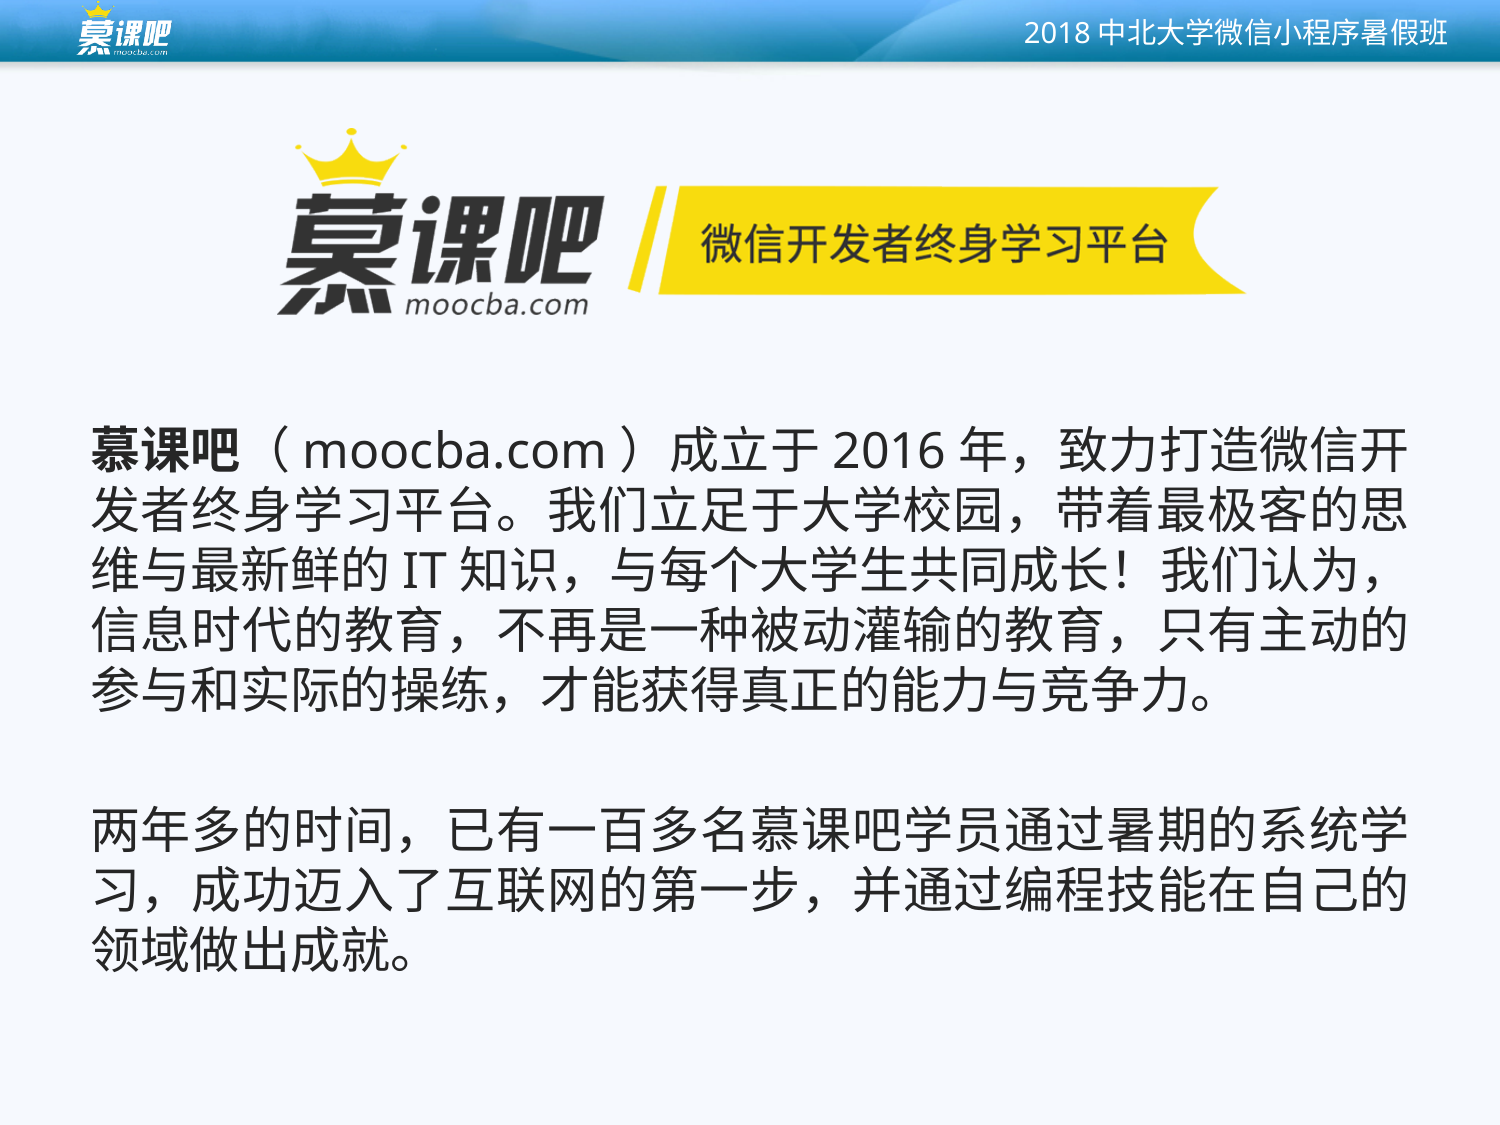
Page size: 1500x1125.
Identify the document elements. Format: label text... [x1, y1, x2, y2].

picture [0, 0, 1500, 1125]
list [75, 231, 1459, 1125]
text_box 慕课吧（moocba.com）成立于2016年，致力打造微信开发者终身学习平台。我们立足于大学校园，带着最极客的思维与最新鲜的IT知识，与每个大学生共同成长！我们认为，信息时代的教育，不再是一种被动灌输的教育，只有主动的参与和实际的操练，才能获得真正的能力与竞争力。 两年多的时间，已有一百多名慕课吧学员通过暑期的系统学习，成功迈入了互联网的第一步，并通过编程技能在自己的领域做出成就。 [74, 411, 1425, 1094]
